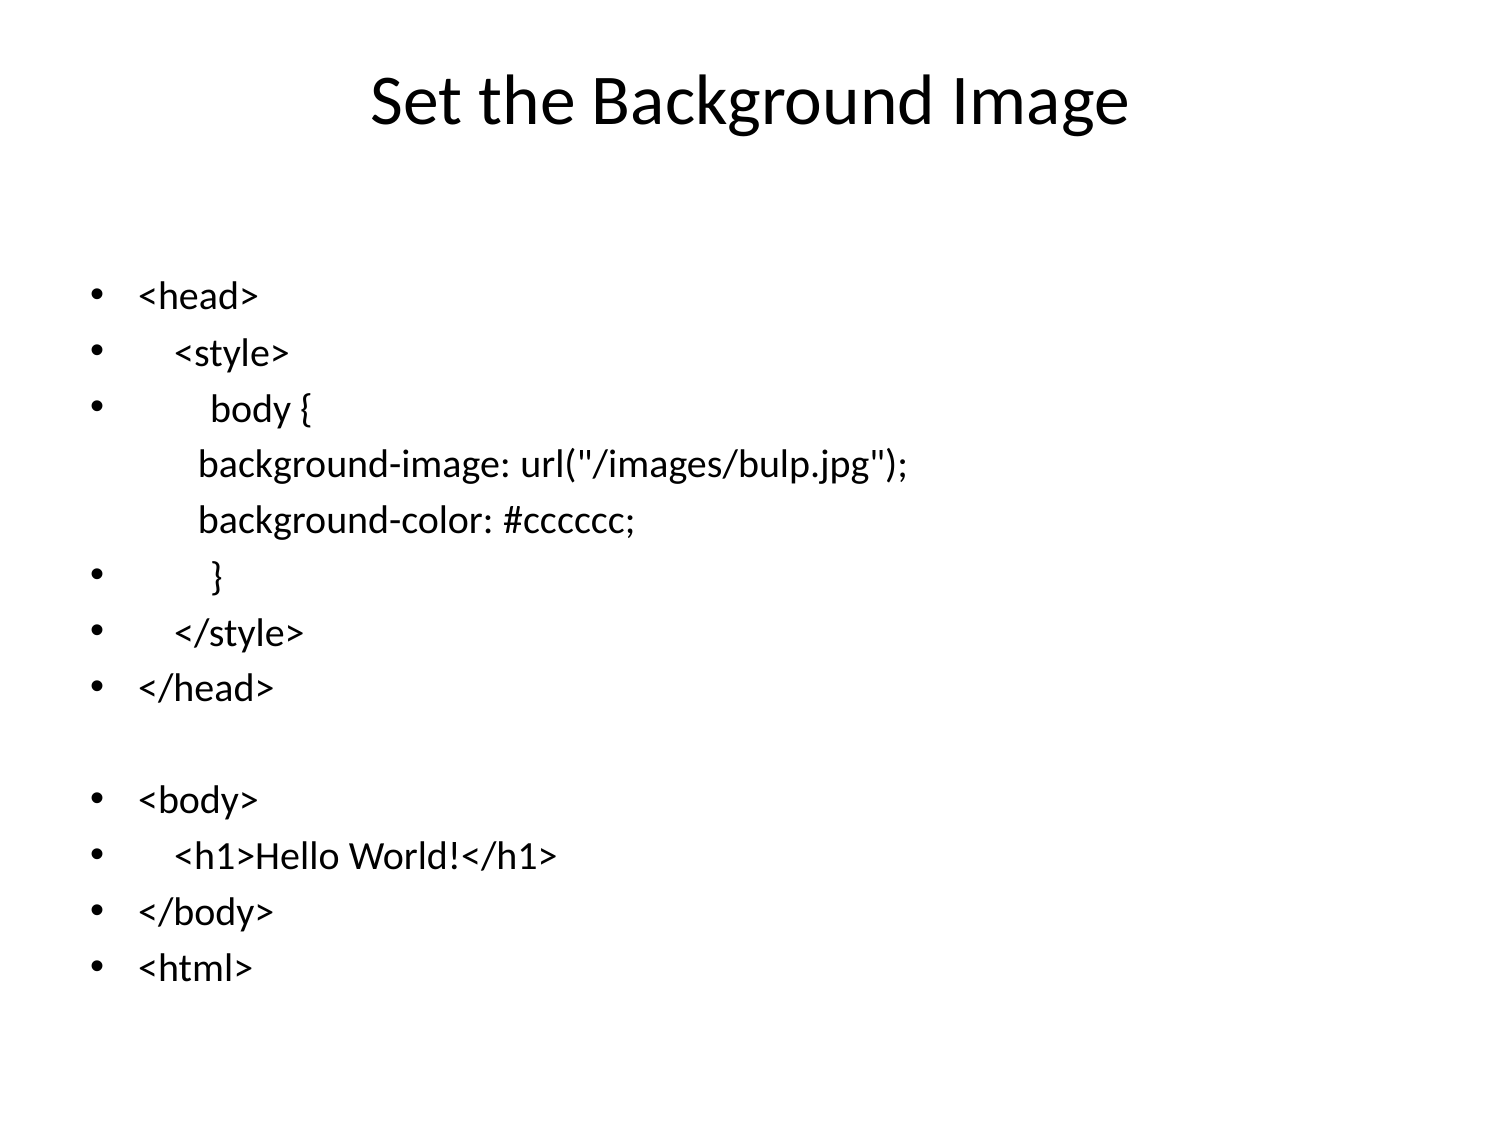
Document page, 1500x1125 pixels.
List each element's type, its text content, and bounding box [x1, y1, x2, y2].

list <head> <style> body { background-image: url("/images/bulp.jpg"); background-color: #cccccc; } </style> </head> <body> <h1>Hello World!</h1> </body> <html> [75, 262, 1425, 1005]
title Set the Background Image [75, 45, 1425, 233]
